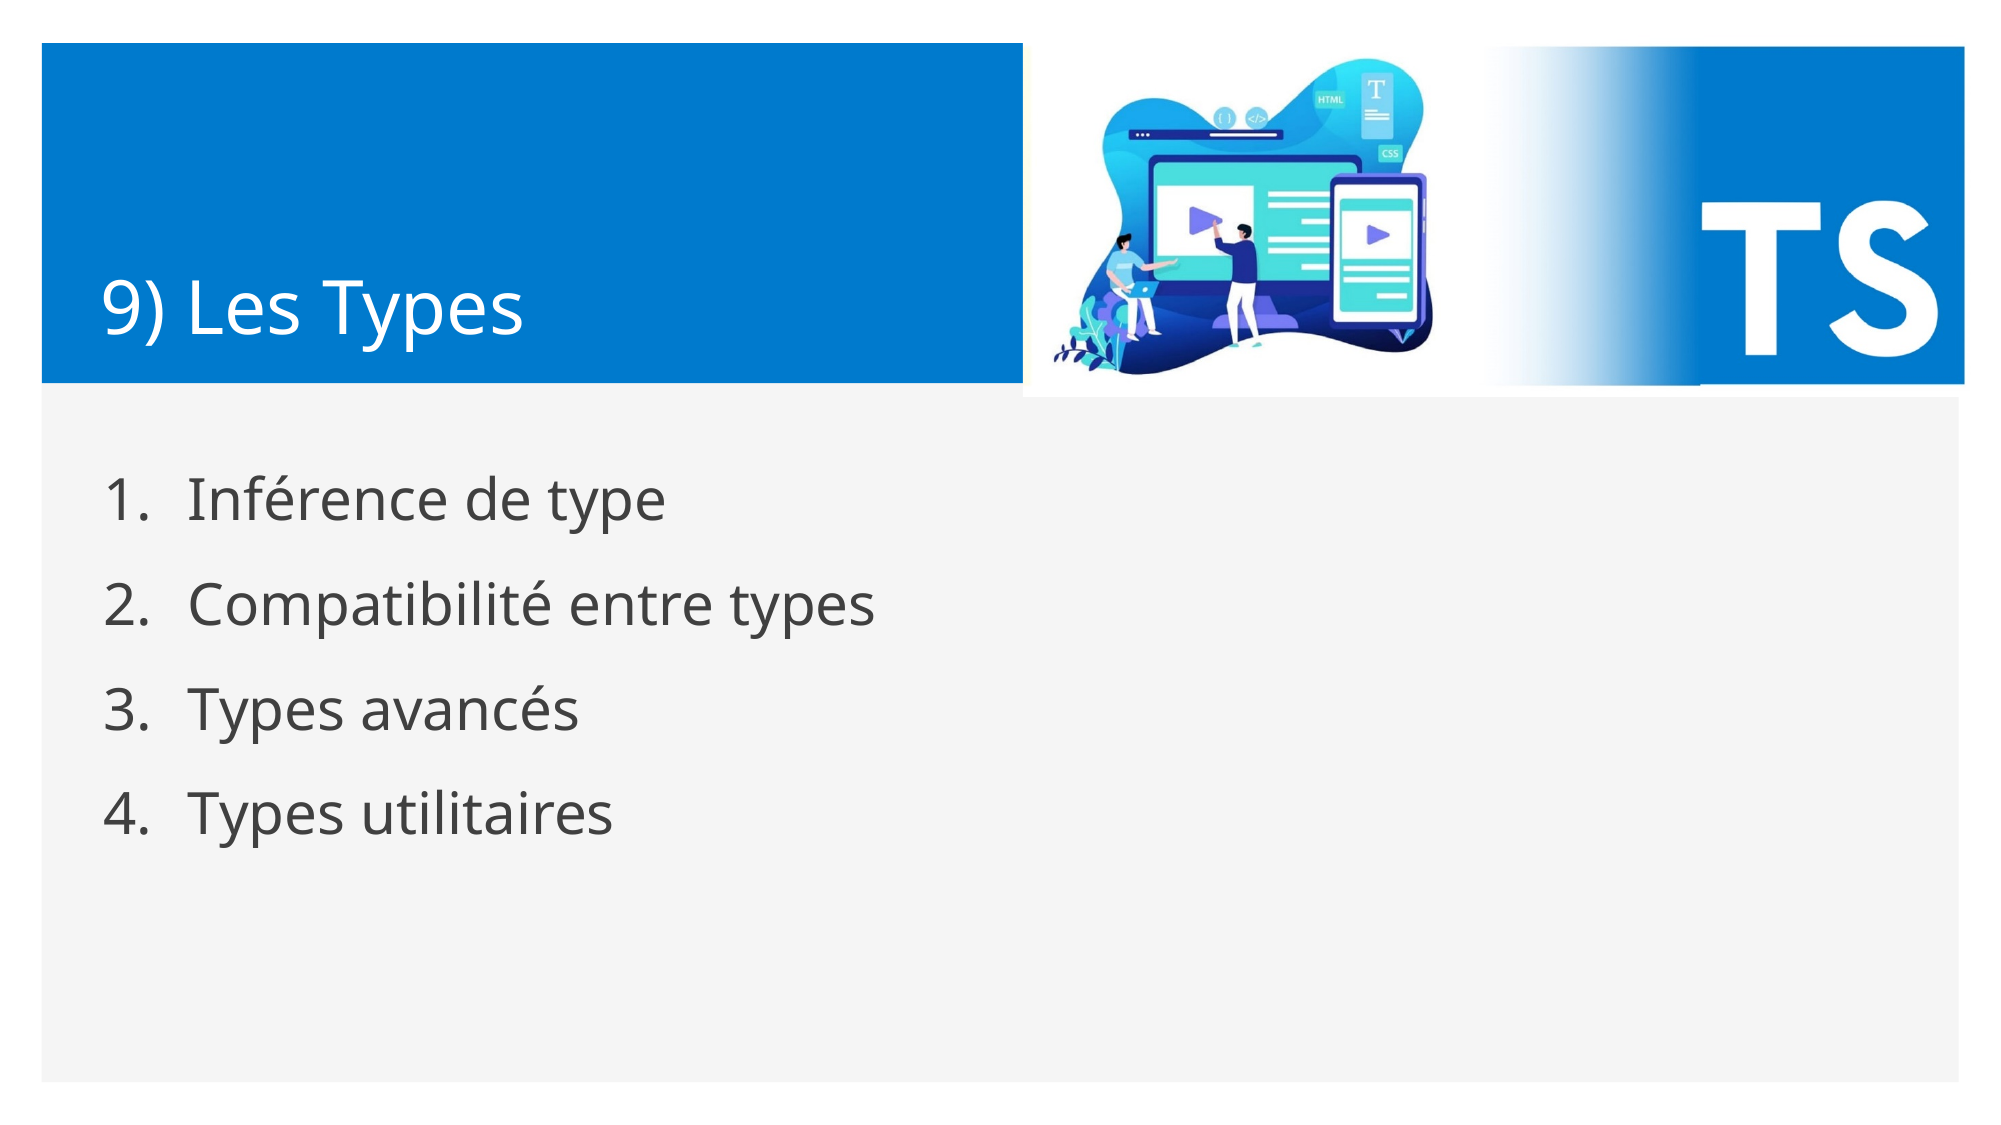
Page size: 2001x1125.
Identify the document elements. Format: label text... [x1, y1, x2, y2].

picture [1022, 35, 1982, 397]
title 9) Les Types [85, 81, 964, 357]
list Inférence de type Compatibilité entre types Types avancés Types utilitaires [88, 420, 1920, 1073]
